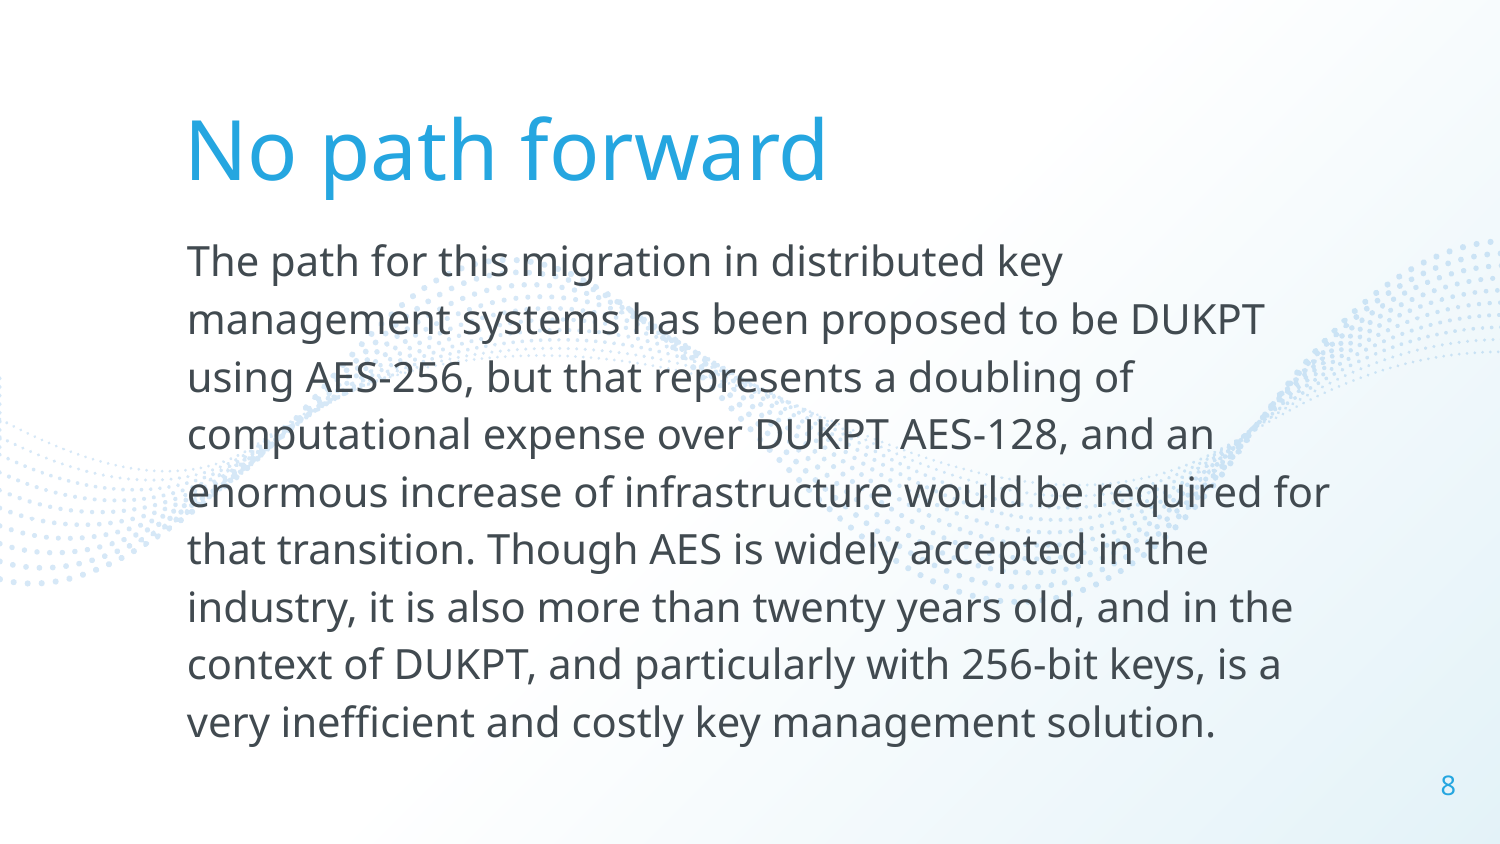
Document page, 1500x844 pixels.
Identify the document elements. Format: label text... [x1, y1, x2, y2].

subtitle The path for this migration in distributed key management systems has been proposed to be DUKPT using AES-256, but that represents a doubling of computational expense over DUKPT AES-128, and an enormous increase of infrastructure would be required for that transition. Though AES is widely accepted in the industry, it is also more than twenty years old, and in the context of DUKPT, and particularly with 256-bit keys, is a very inefficient and costly key management solution. [170, 227, 1334, 717]
title No path forward [184, 111, 1149, 199]
slide_number 8 [1366, 754, 1457, 819]
